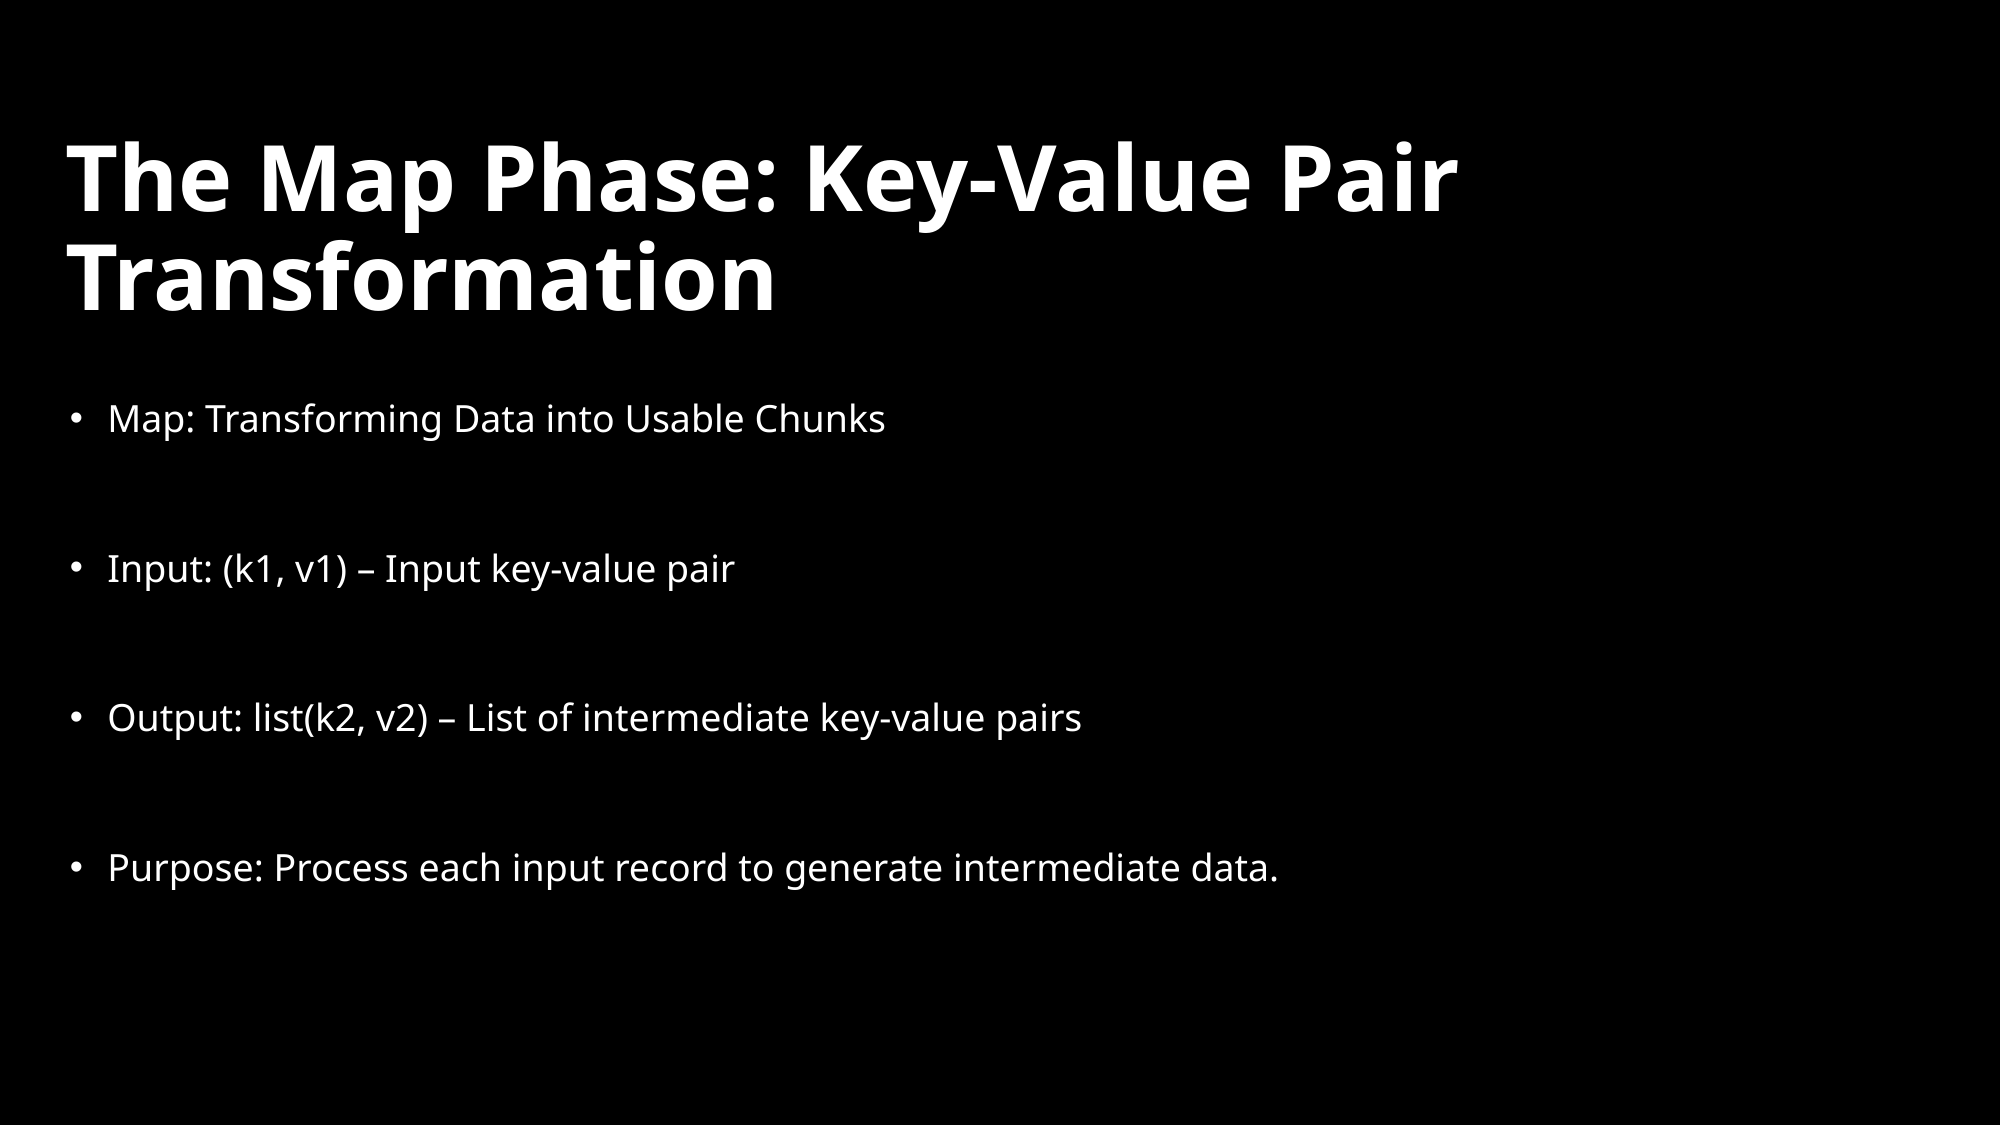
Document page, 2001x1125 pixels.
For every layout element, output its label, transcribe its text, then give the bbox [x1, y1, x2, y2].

list Map: Transforming Data into Usable Chunks Input: (k1, v1) – Input key-value pair Output: list(k2, v2) – List of intermediate key-value pairs Purpose: Process each input record to generate intermediate data. [55, 378, 1689, 1014]
title The Map Phase: Key-Value Pair Transformation [50, 101, 1684, 338]
